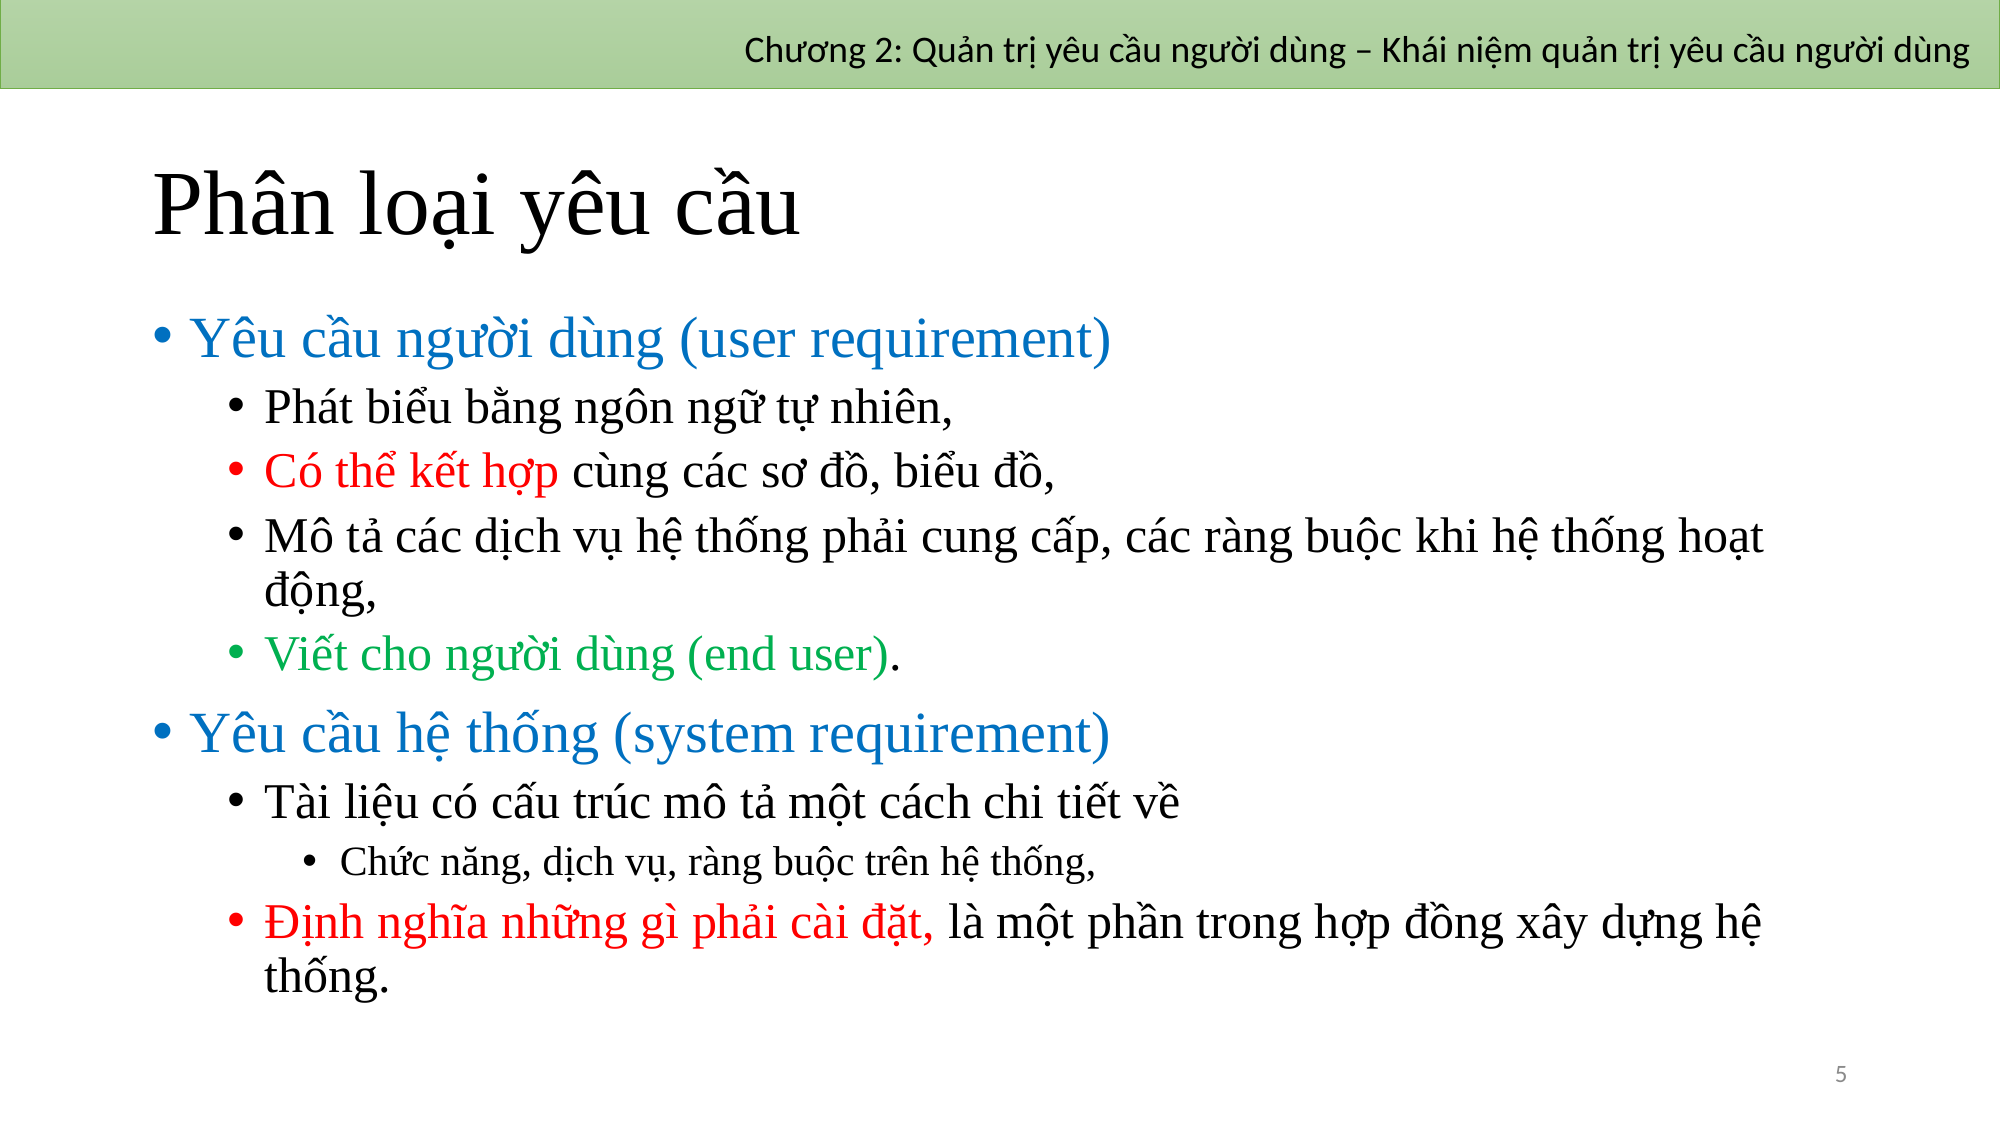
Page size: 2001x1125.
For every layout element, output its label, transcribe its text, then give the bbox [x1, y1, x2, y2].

title Phân loại yêu cầu [137, 132, 1863, 278]
text_box Chương 2: Quản trị yêu cầu người dùng – Khái niệm quản trị yêu cầu người dùng [710, 17, 1987, 78]
list Yêu cầu người dùng (user requirement) Phát biểu bằng ngôn ngữ tự nhiên, Có thể kết hợp cùng các sơ đồ, biểu đồ, Mô tả các dịch vụ hệ thống phải cung cấp, các ràng buộc khi hệ thống hoạt động, Viết cho người dùng (end user). Yêu cầu hệ thống (system requirement) Tài liệu có cấu trúc mô tả một cách chi tiết về Chức năng, dịch vụ, ràng buộc trên hệ thống, Định nghĩa những gì phải cài đặt, là một phần trong hợp đồng xây dựng hệ thống. [137, 299, 1863, 1014]
slide_number 5 [1412, 1042, 1863, 1103]
